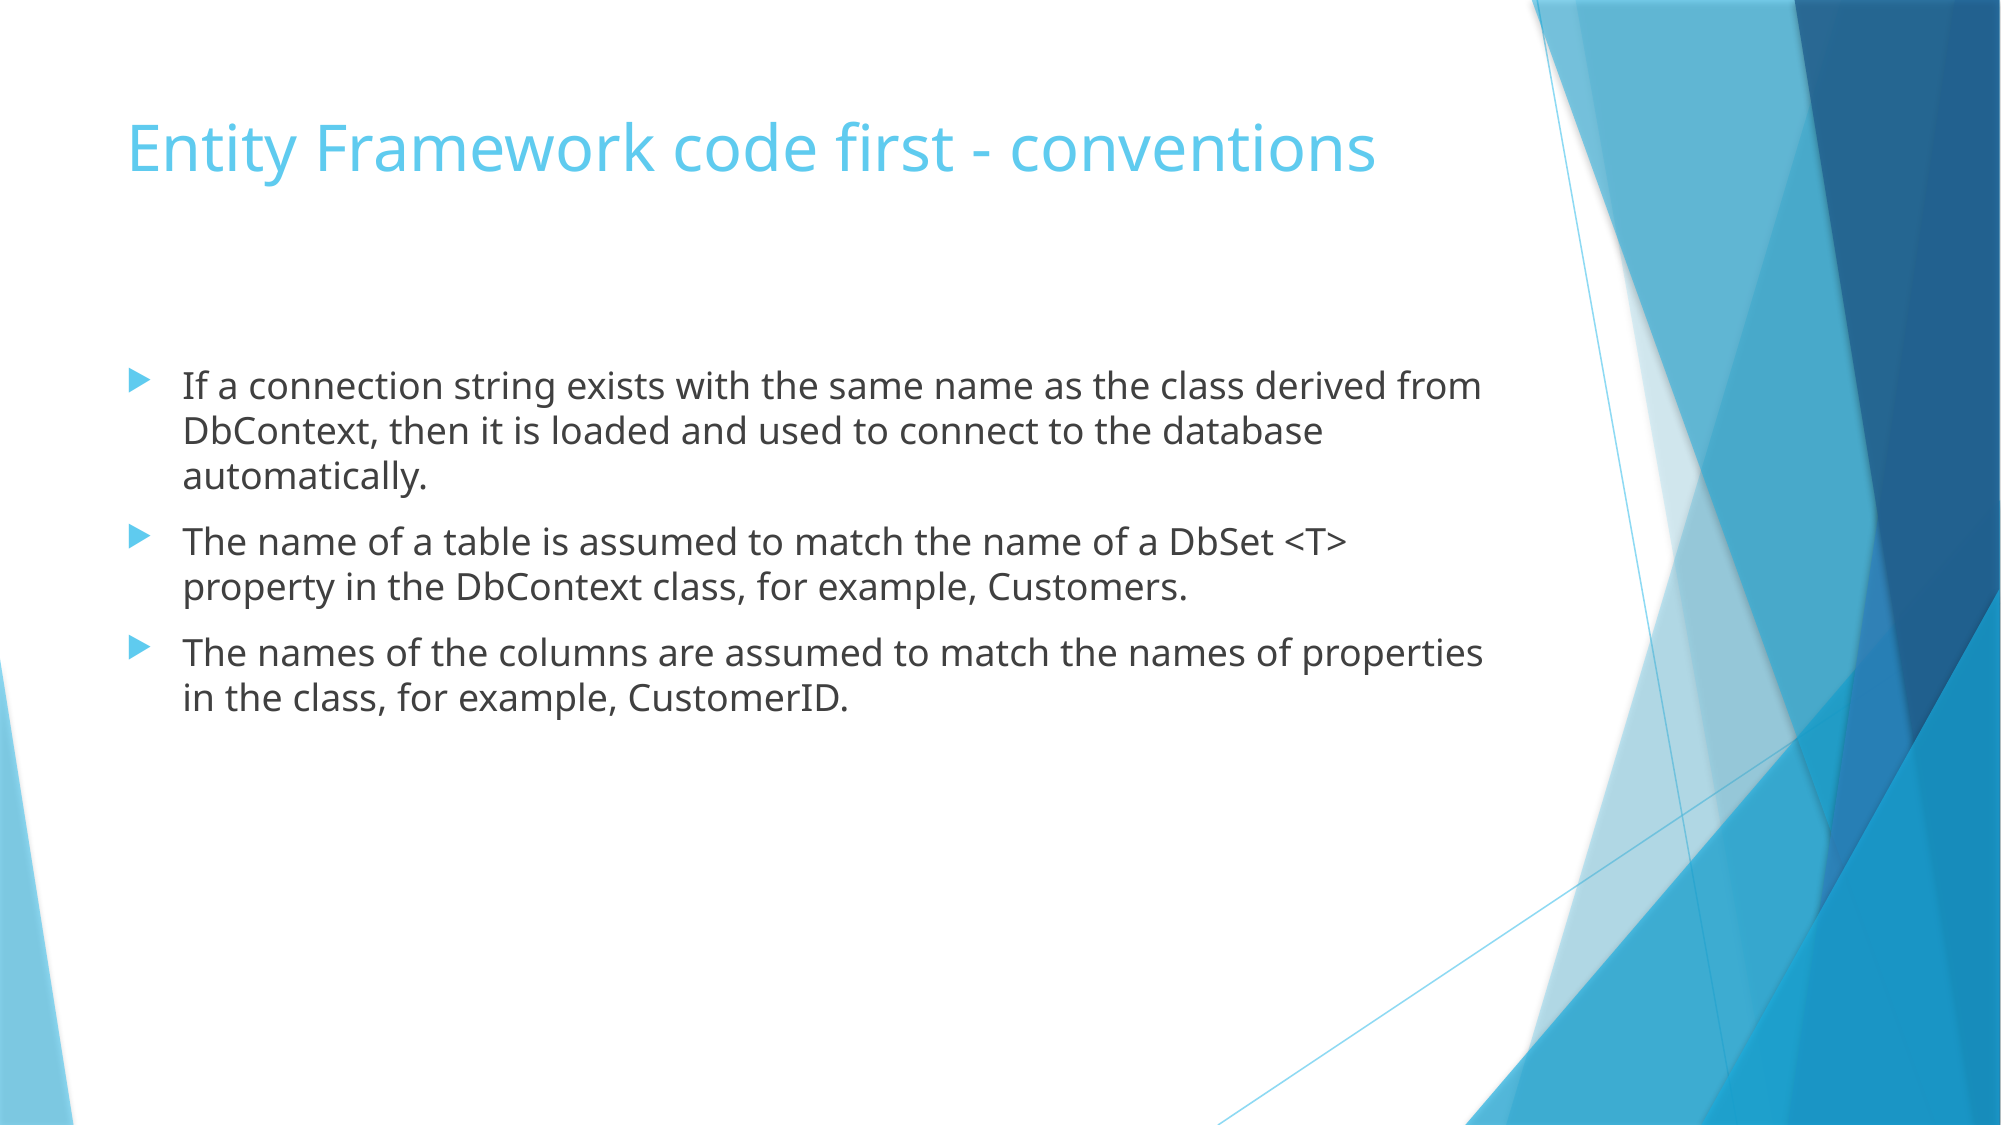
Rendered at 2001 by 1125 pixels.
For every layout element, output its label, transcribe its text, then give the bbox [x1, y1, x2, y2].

list If a connection string exists with the same name as the class derived from DbContext, then it is loaded and used to connect to the database automatically. The name of a table is assumed to match the name of a DbSet <T> property in the DbContext class, for example, Customers. The names of the columns are assumed to match the names of properties in the class, for example, CustomerID. [111, 354, 1522, 992]
title Entity Framework code first - conventions [111, 99, 1522, 317]
